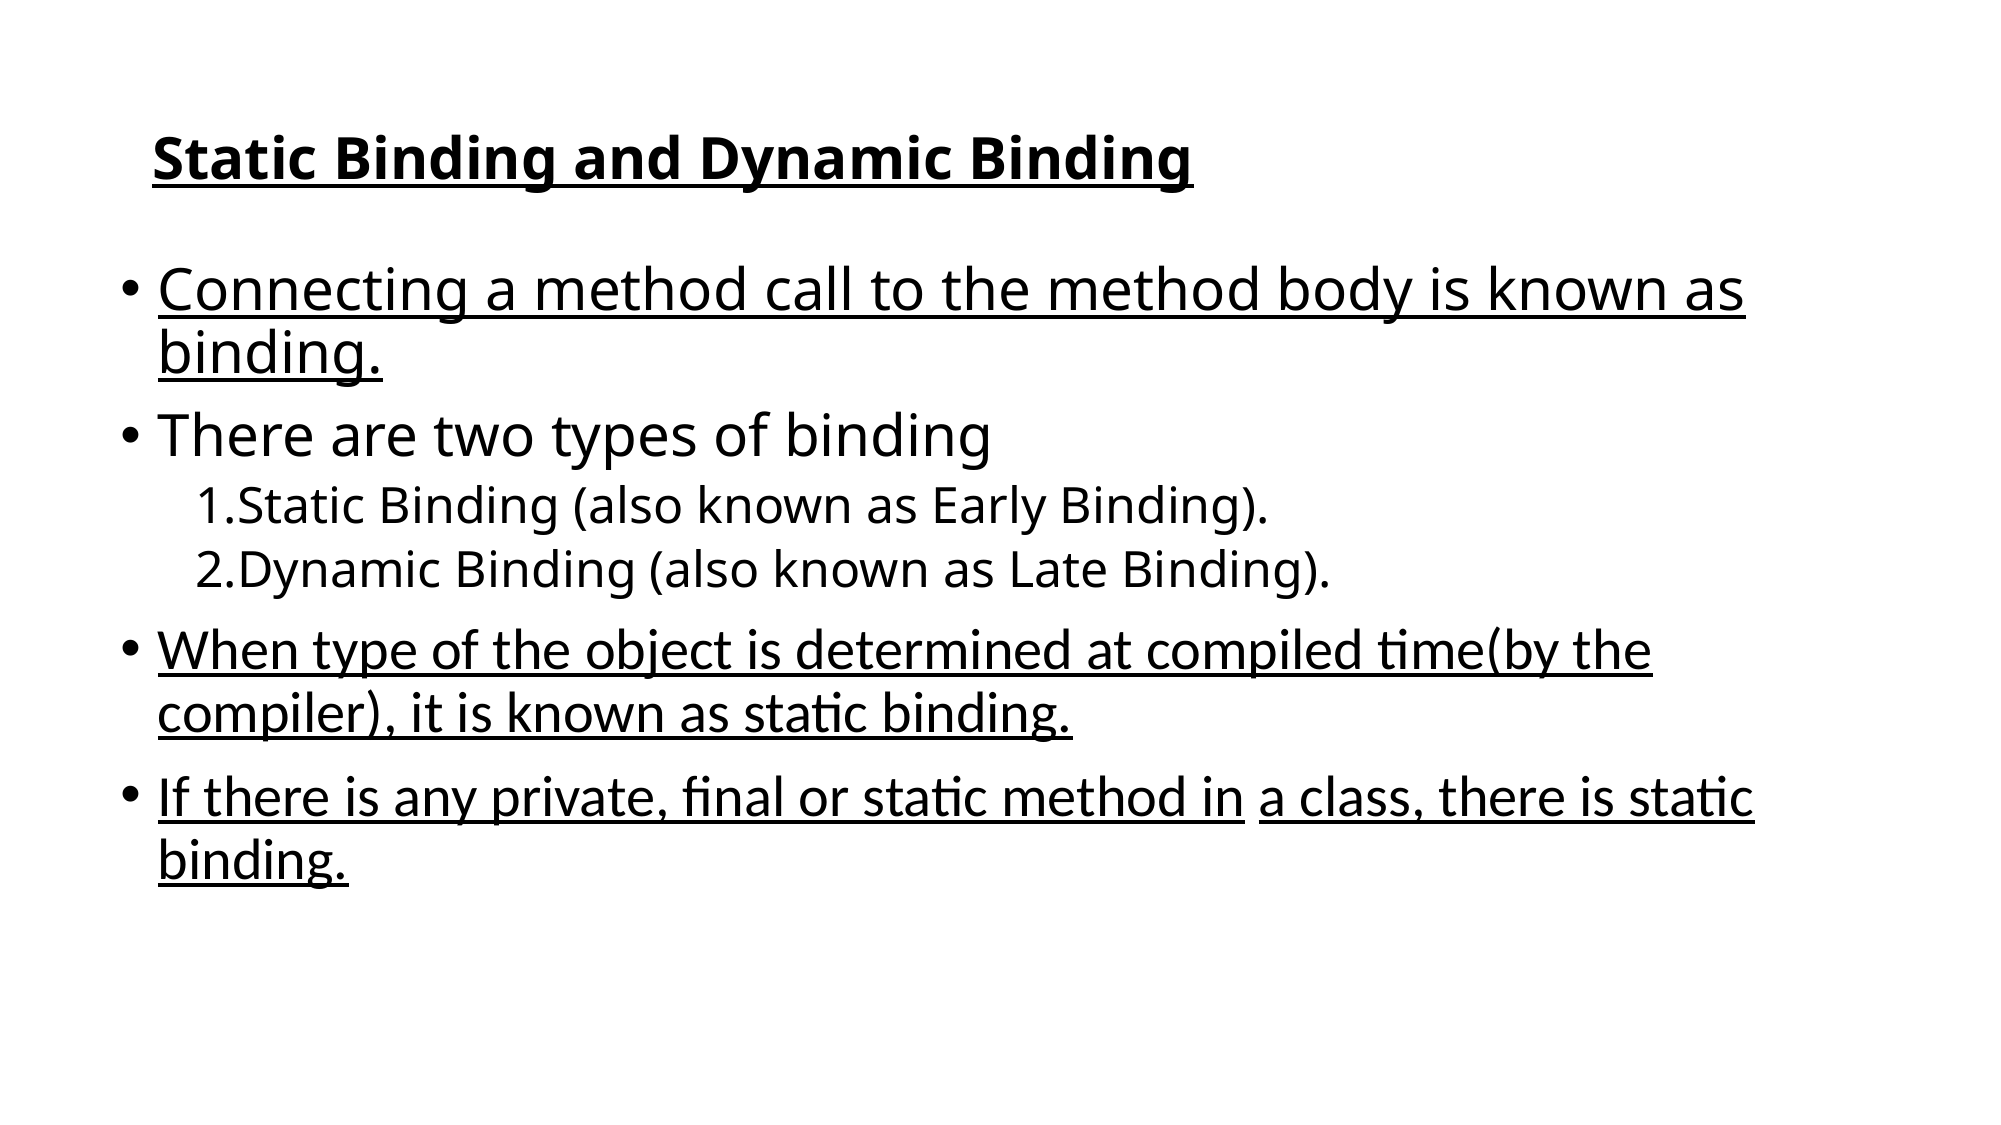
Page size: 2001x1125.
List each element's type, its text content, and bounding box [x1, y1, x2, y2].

list Connecting a method call to the method body is known as binding. There are two types of binding Static Binding (also known as Early Binding). Dynamic Binding (also known as Late Binding). When type of the object is determined at compiled time(by the compiler), it is known as static binding. If there is any private, final or static method in a class, there is static binding. [105, 252, 1831, 967]
title Static Binding and Dynamic Binding [137, 51, 1863, 270]
